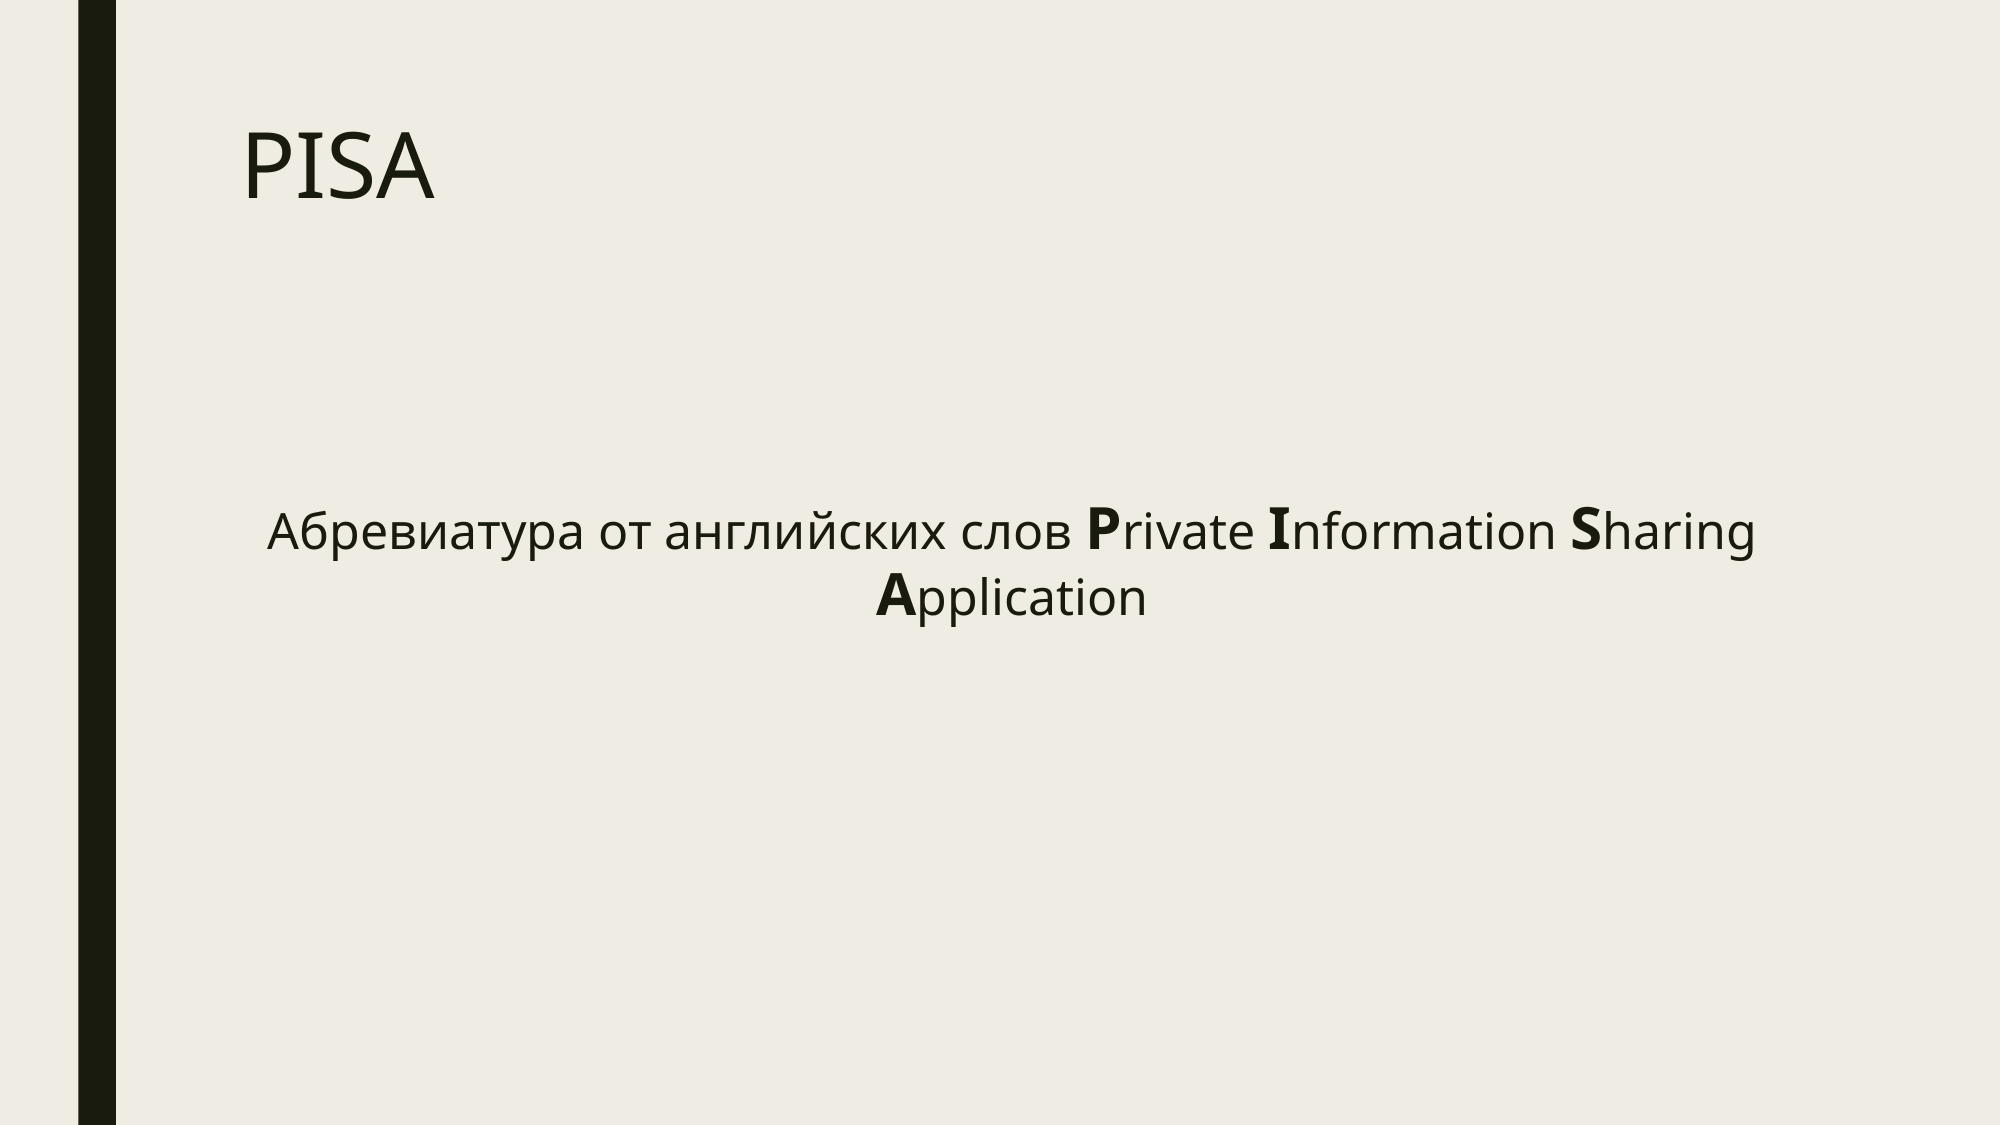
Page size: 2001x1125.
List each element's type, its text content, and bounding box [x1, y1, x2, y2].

list Абревиатура от английских слов Private Information Sharing Application [217, 268, 1808, 857]
title PISA [225, 112, 1800, 268]
